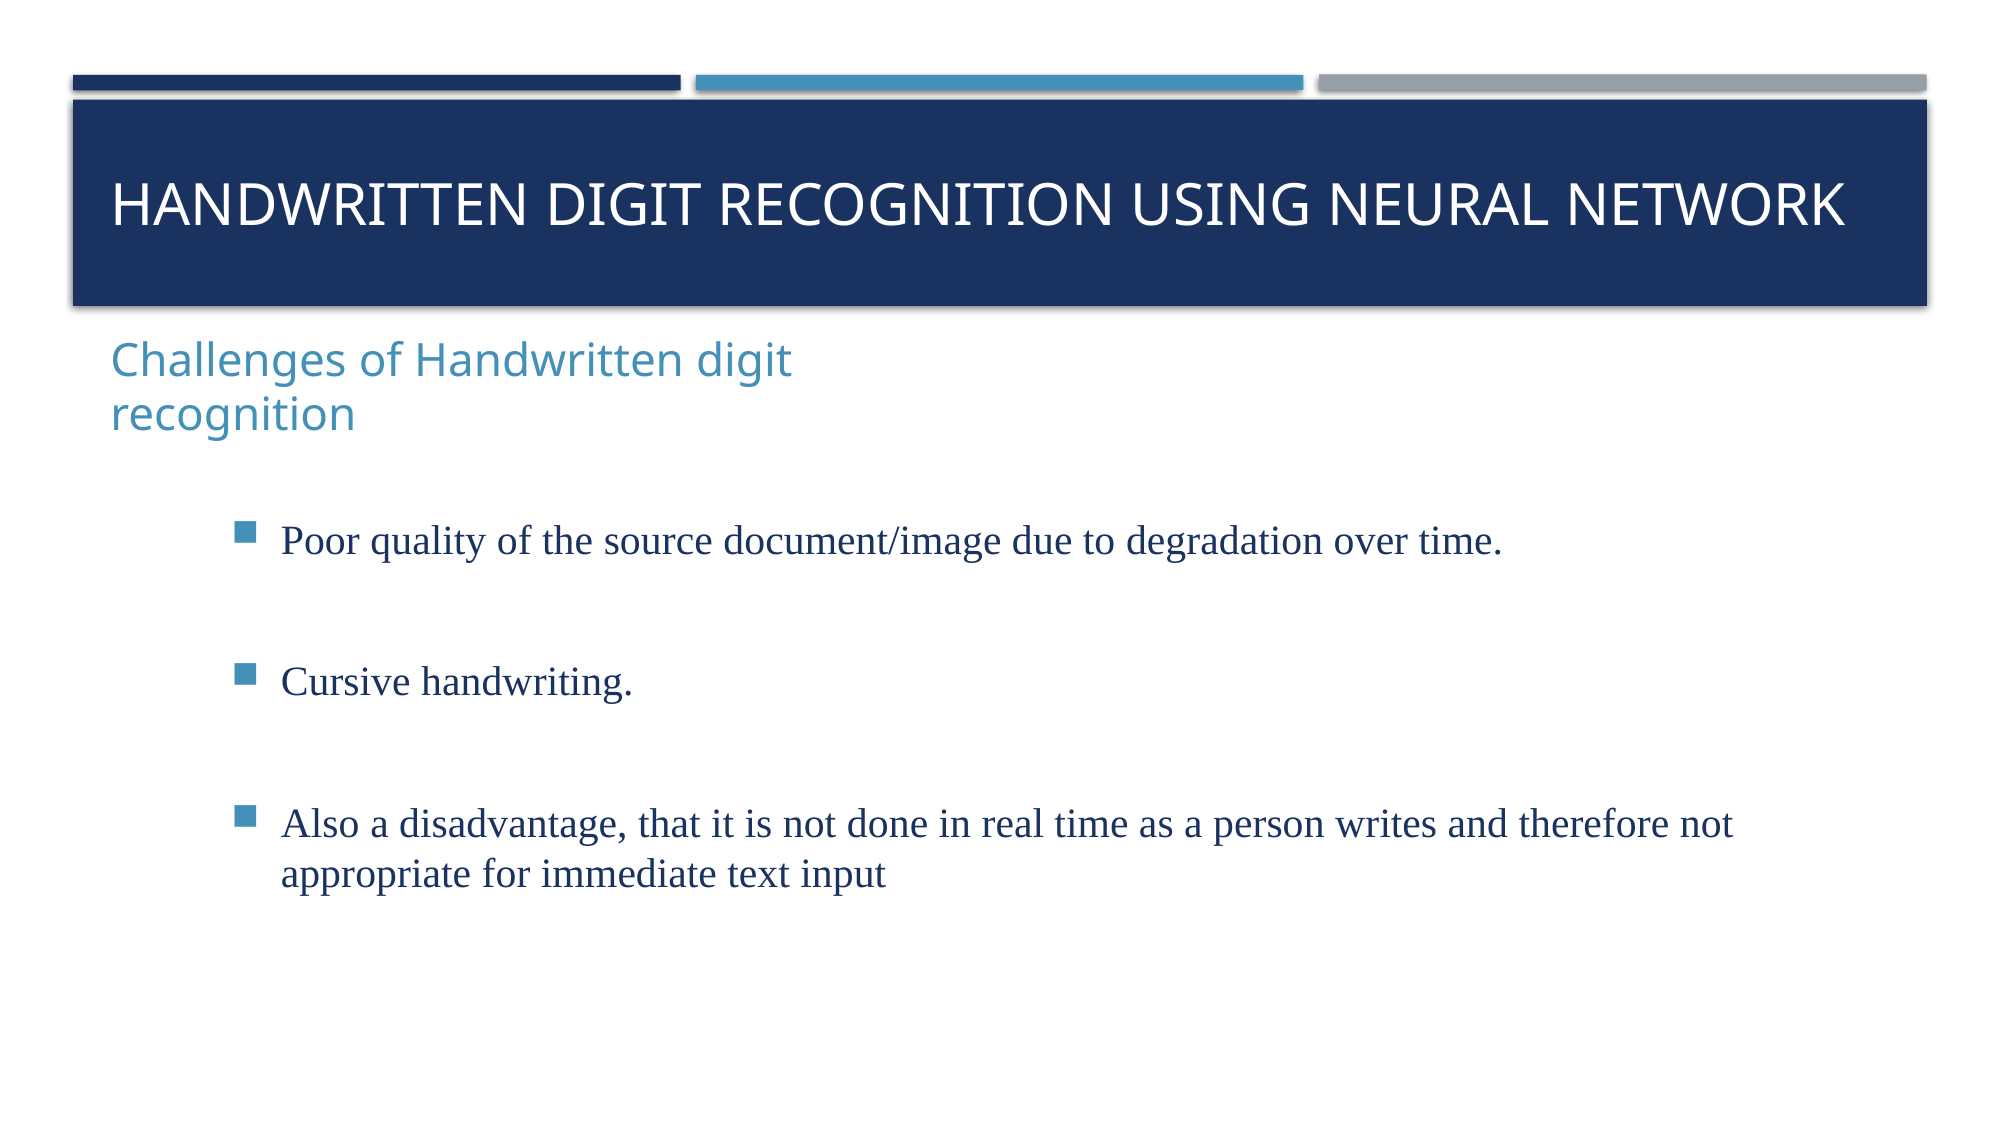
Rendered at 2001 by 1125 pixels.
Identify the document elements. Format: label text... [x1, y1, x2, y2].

list Challenges of Handwritten digit recognition [95, 356, 1042, 448]
title Handwritten digit recognition using neural network [95, 82, 1905, 245]
list Poor quality of the source document/image due to degradation over time. Cursive handwriting. Also a disadvantage, that it is not done in real time as a person writes and therefore not appropriate for immediate text input [215, 504, 1815, 987]
